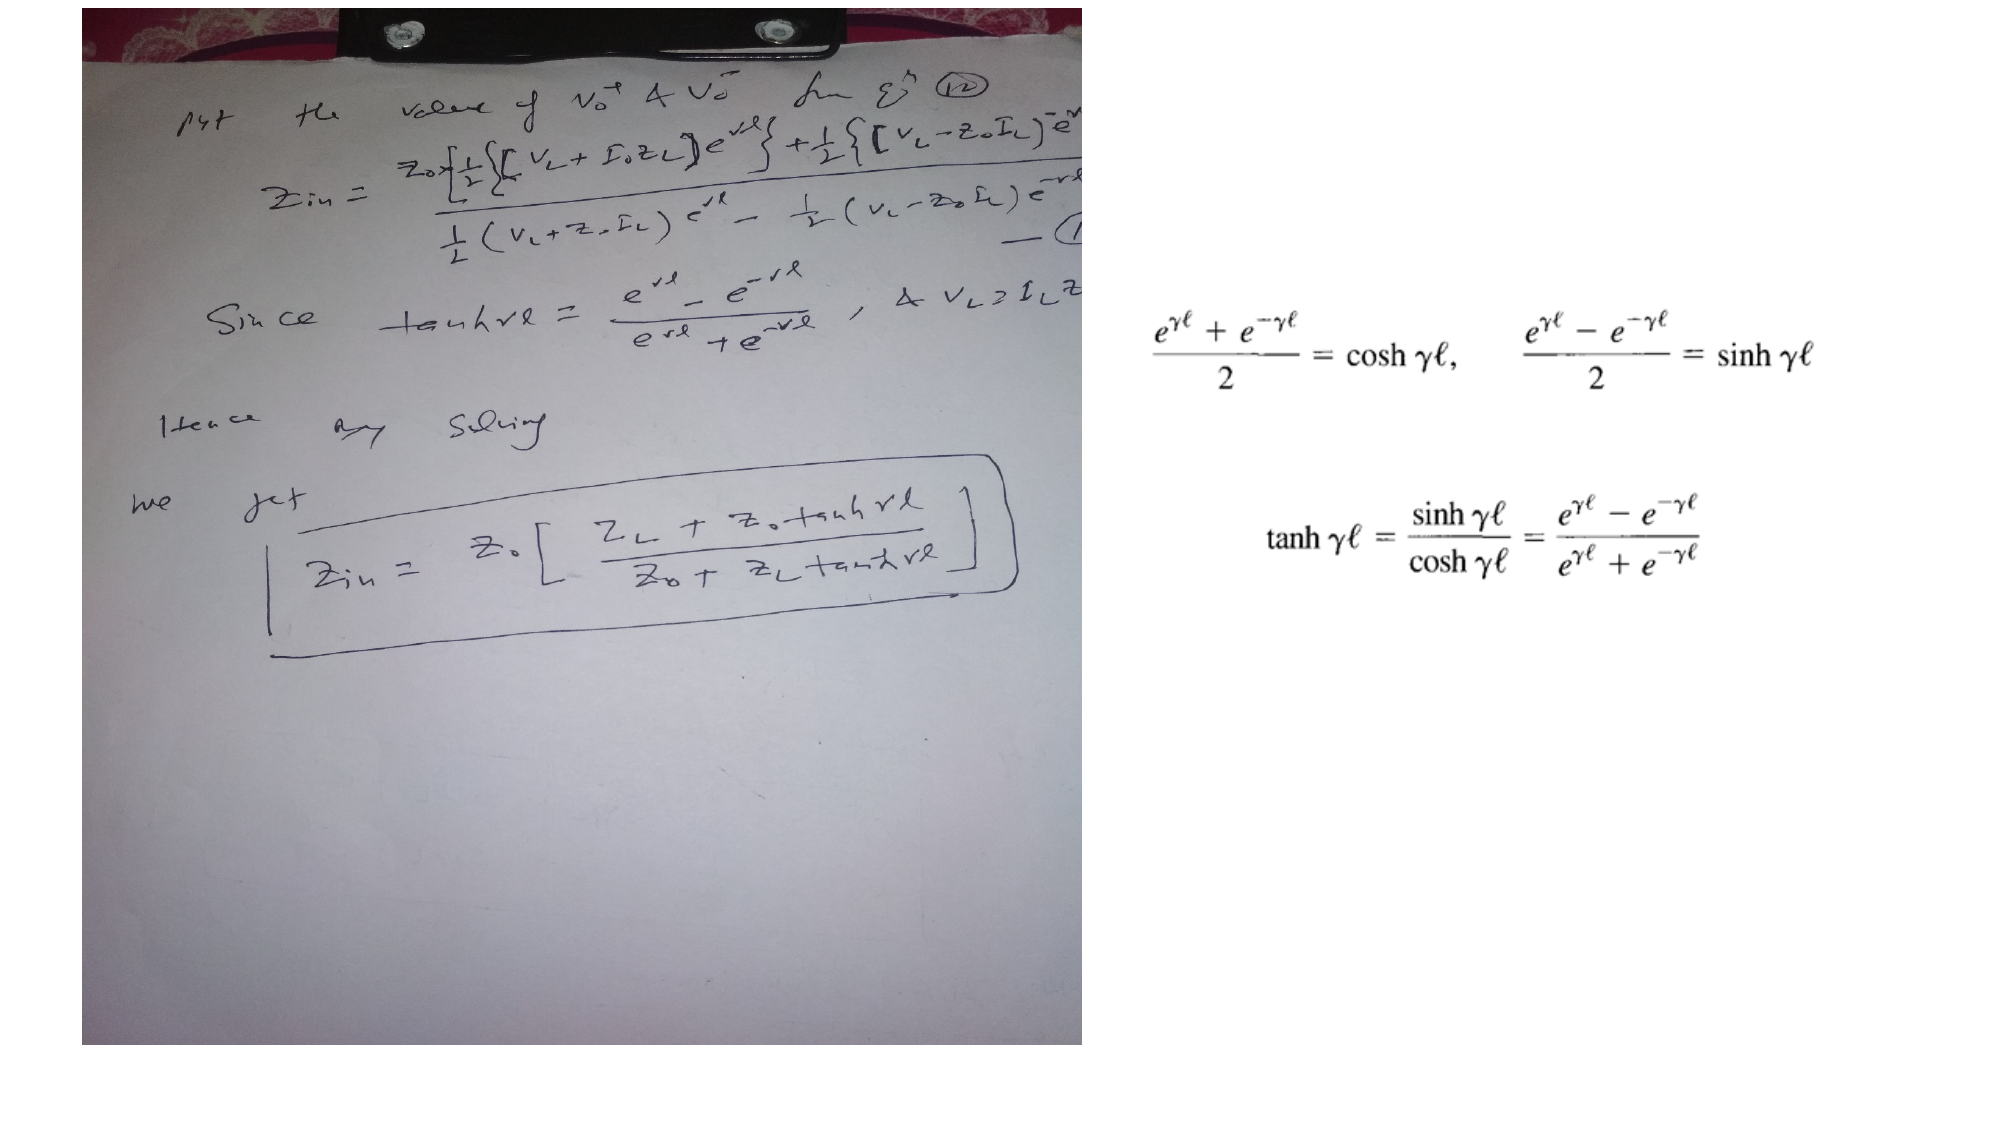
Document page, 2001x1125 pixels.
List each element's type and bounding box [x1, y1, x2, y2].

list [82, 8, 1082, 1045]
picture [1120, 267, 1836, 598]
